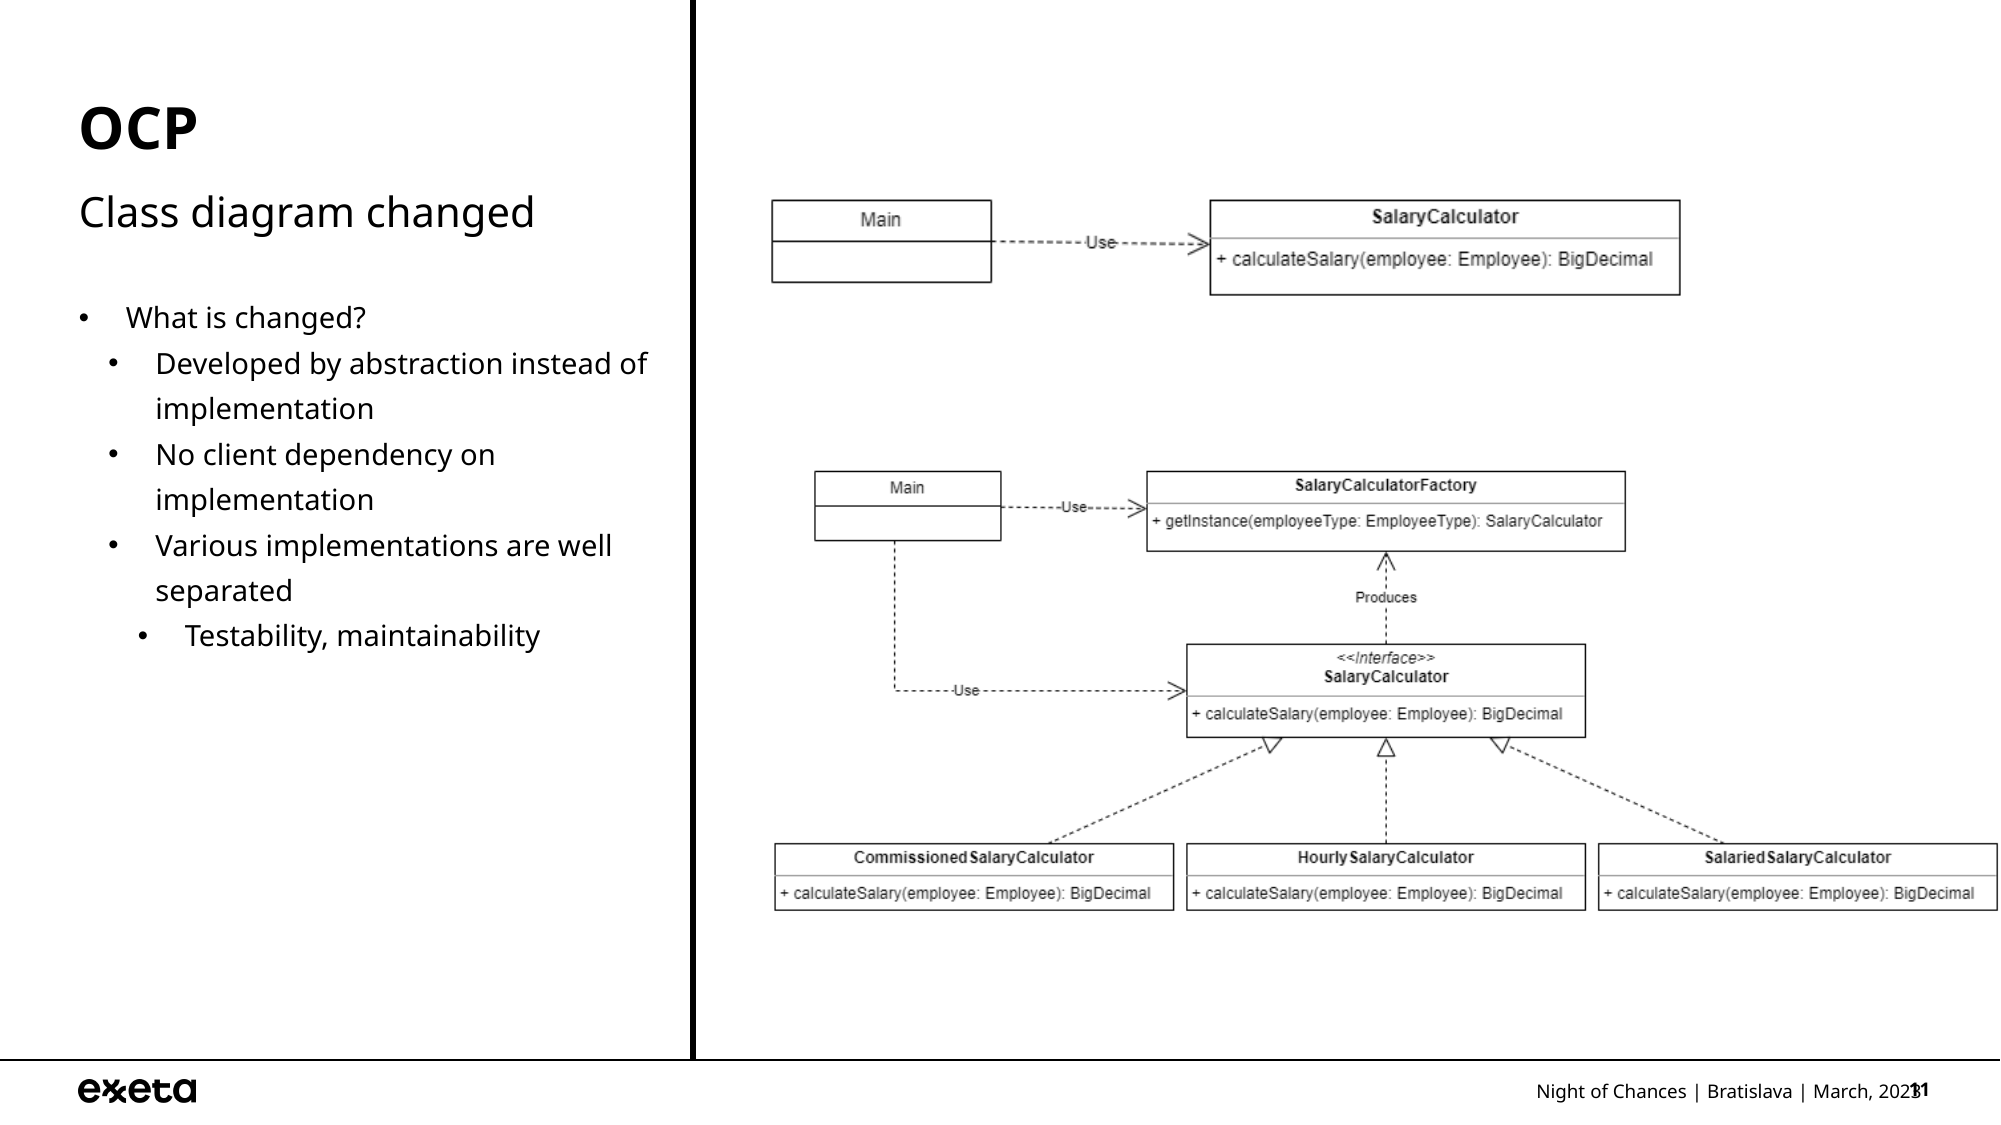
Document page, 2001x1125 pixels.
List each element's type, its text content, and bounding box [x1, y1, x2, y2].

picture [756, 170, 1706, 329]
picture [756, 459, 2000, 919]
footer Night of Chances | Bratislava | March, 2023 [408, 1078, 1922, 1104]
title OCP [78, 91, 697, 167]
picture [78, 1079, 196, 1103]
list What is changed? Developed by abstraction instead of implementation No client dependency on implementation Various implementations are well separated Testability, maintainability [78, 289, 668, 1018]
list Class diagram changed [78, 170, 697, 221]
